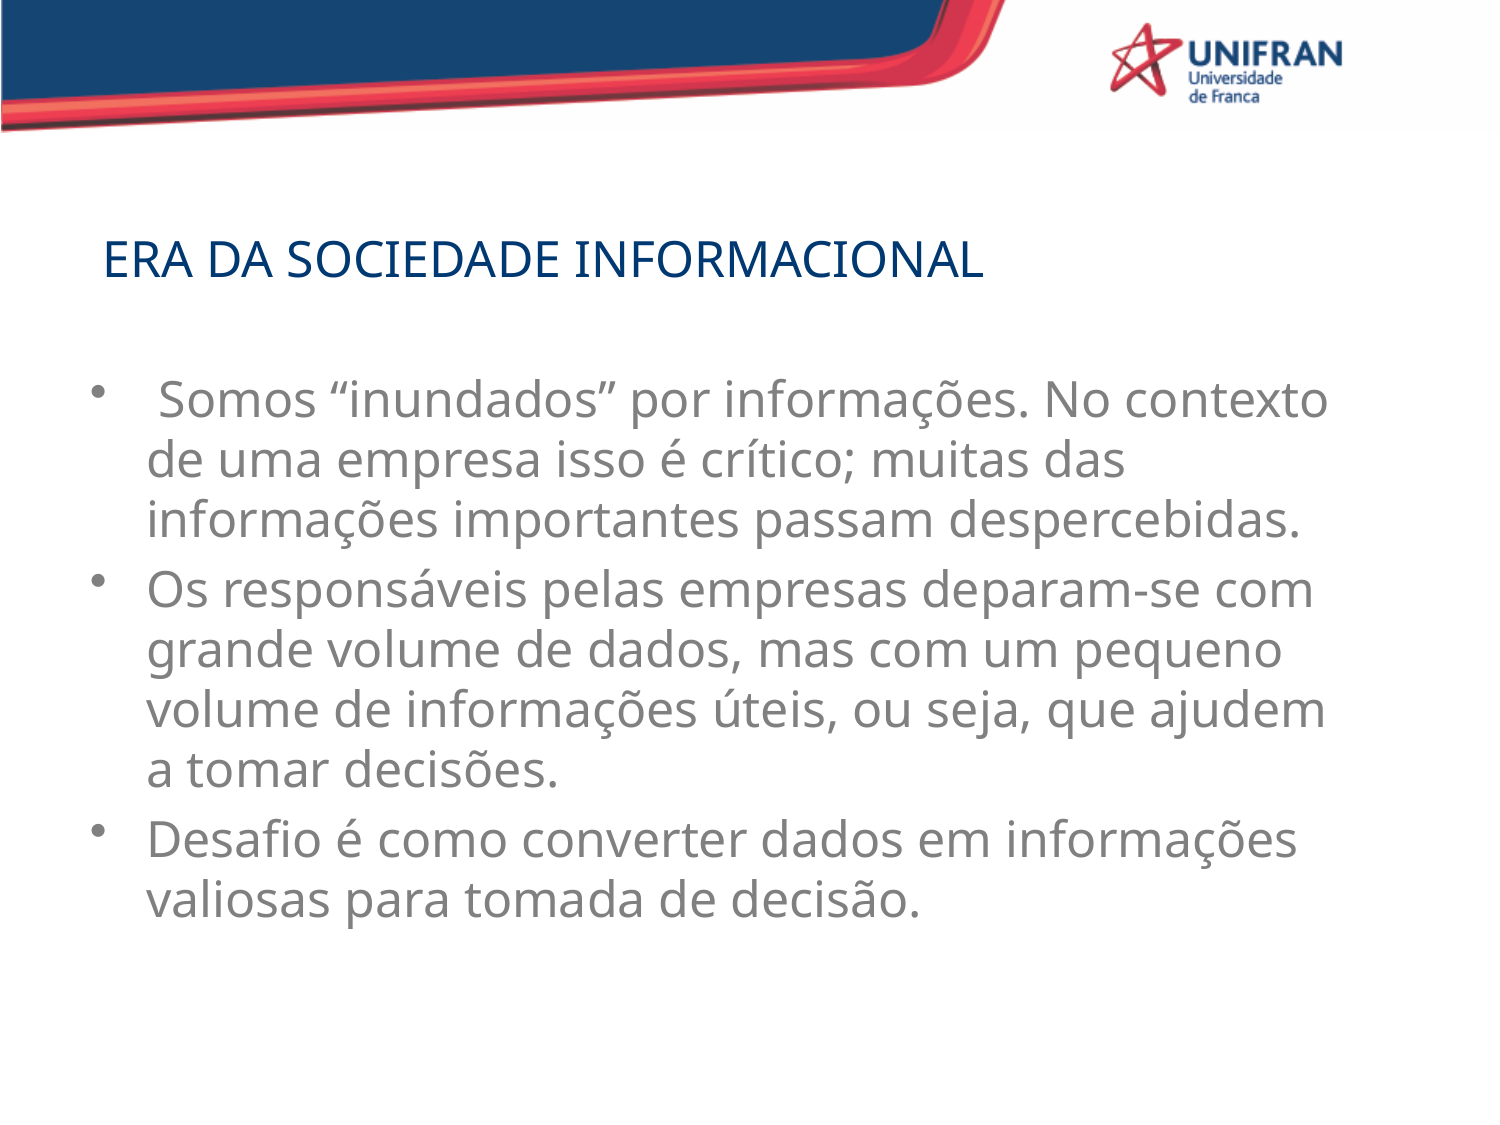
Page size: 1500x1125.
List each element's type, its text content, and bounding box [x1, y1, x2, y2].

text_box ERA DA SOCIEDADE INFORMACIONAL Somos “inundados” por informações. No contexto de uma empresa isso é crítico; muitas das informações importantes passam despercebidas. Os responsáveis pelas empresas deparam-se com grande volume de dados, mas com um pequeno volume de informações úteis, ou seja, que ajudem a tomar decisões. Desafio é como converter dados em informações valiosas para tomada de decisão. [75, 219, 1353, 1047]
picture [0, 0, 1500, 134]
